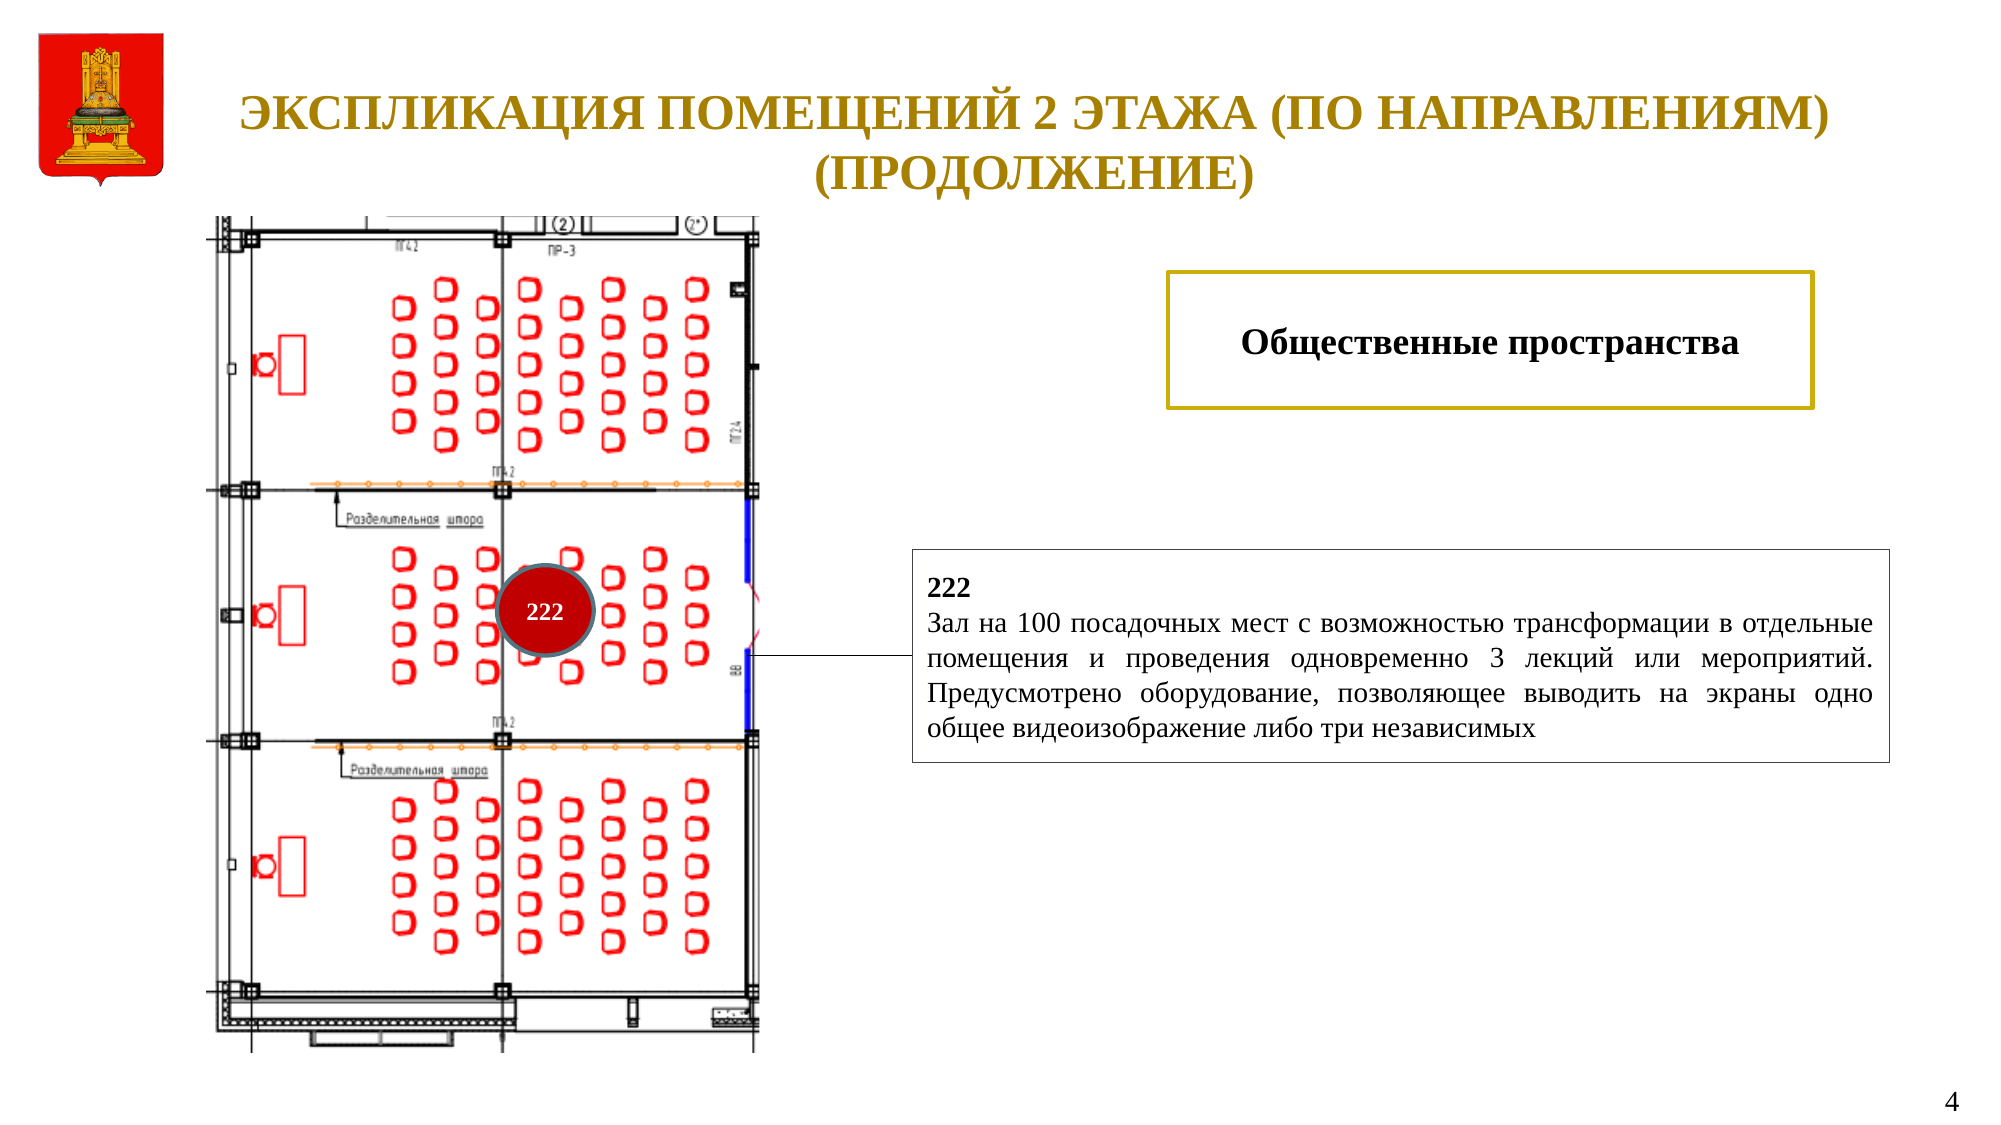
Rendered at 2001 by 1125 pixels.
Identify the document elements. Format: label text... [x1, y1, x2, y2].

text_box 222 Зал на 100 посадочных мест с возможностью трансформации в отдельные помещения и проведения одновременно 3 лекций или мероприятий. Предусмотрено оборудование, позволяющее выводить на экраны одно общее видеоизображение либо три независимых [910, 547, 1891, 764]
picture [205, 216, 760, 1053]
text_box ЭКСПЛИКАЦИЯ ПОМЕЩЕНИЙ 2 ЭТАЖА (ПО НАПРАВЛЕНИЯМ) (ПРОДОЛЖЕНИЕ) [205, 62, 1864, 217]
picture [35, 25, 172, 195]
slide_number 4 [1902, 1074, 1975, 1125]
text_box Общественные пространства [1166, 270, 1815, 410]
